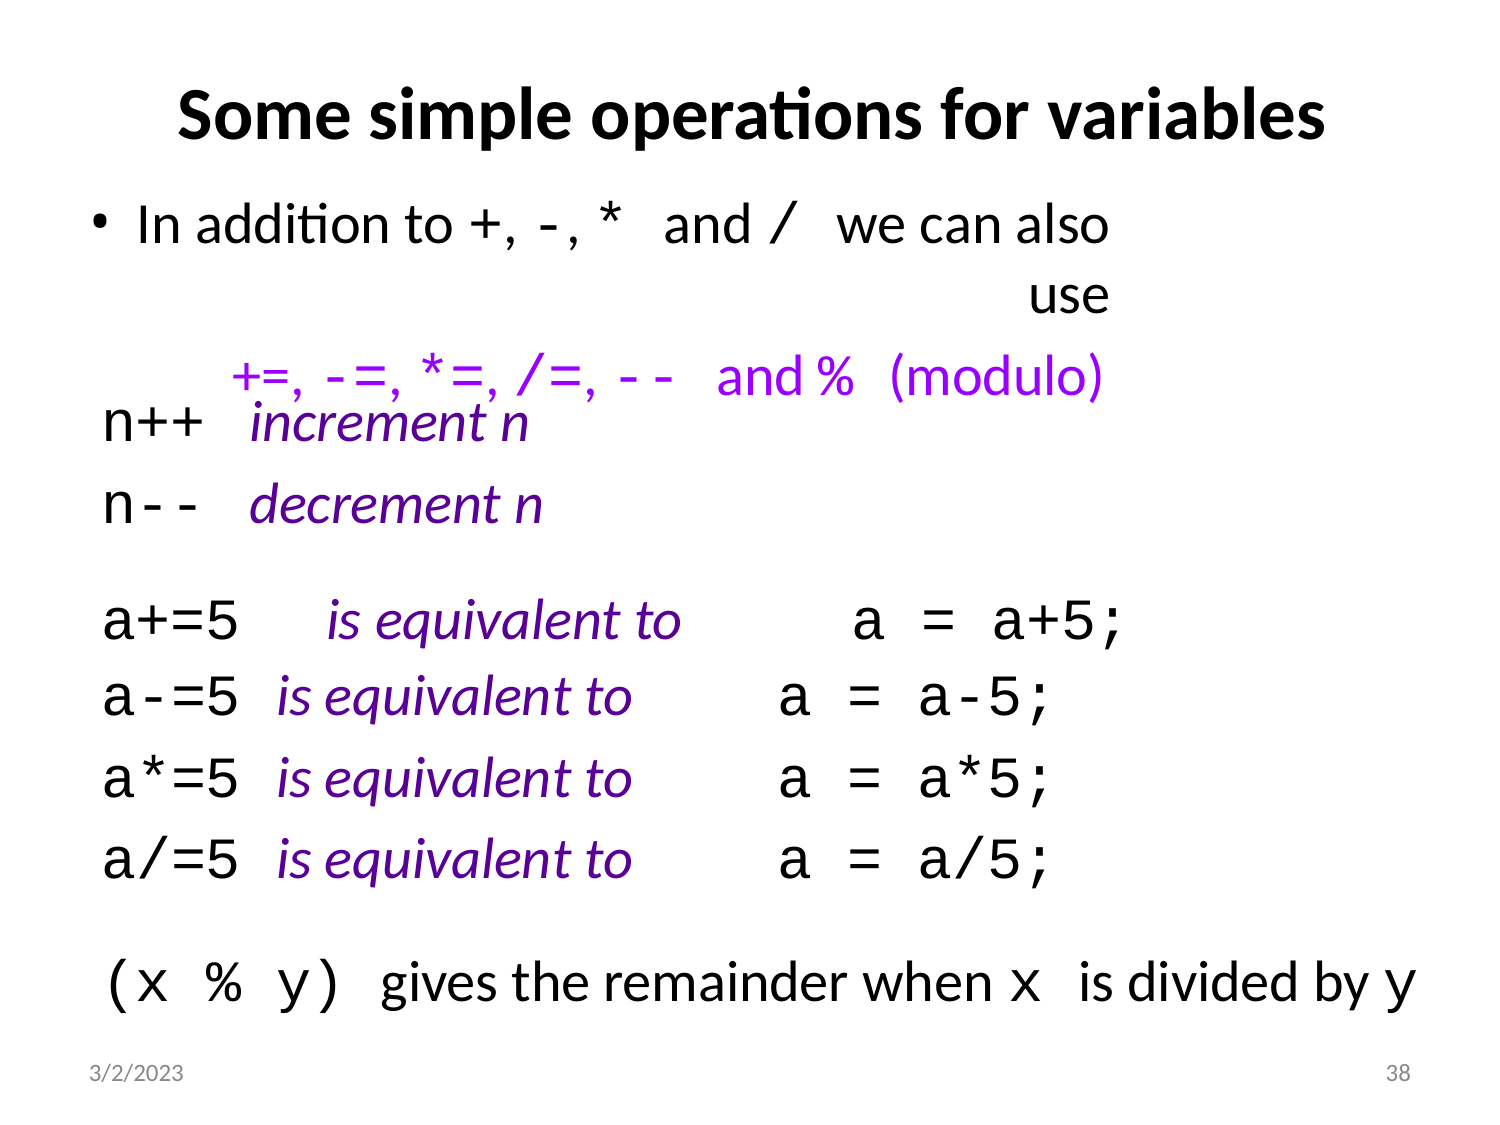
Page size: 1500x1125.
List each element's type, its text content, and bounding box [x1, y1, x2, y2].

text_box a = a+5; [849, 579, 1134, 652]
table_cell a*5; [899, 747, 1062, 828]
table_header = [829, 673, 899, 747]
table_cell a*=5 is equivalent to [96, 747, 693, 828]
slide_number 38 [1379, 1060, 1418, 1125]
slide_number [86, 1060, 187, 1125]
table_header a [693, 673, 829, 747]
table_cell a/=5 is equivalent to [96, 828, 693, 902]
table_cell = [829, 828, 899, 902]
table_header a-5; [899, 673, 1062, 747]
table_cell a [693, 828, 829, 902]
table_cell a/5; [899, 828, 1062, 902]
text_box is equivalent to [324, 579, 688, 652]
text_box n++ increment n n-- decrement n a+=5 [99, 369, 550, 652]
text_box (x % y) gives the remainder when x is divided by y [99, 941, 1426, 1014]
table_cell a [693, 747, 829, 828]
table_cell = [829, 747, 899, 828]
text_box In addition to +, -, * and / we can also use +=, -=, *=, /=, -- and % (modulo) [32, 171, 1112, 407]
title Some simple operations for variables [175, 62, 1335, 253]
table_header a-=5 is equivalent to [96, 673, 693, 747]
